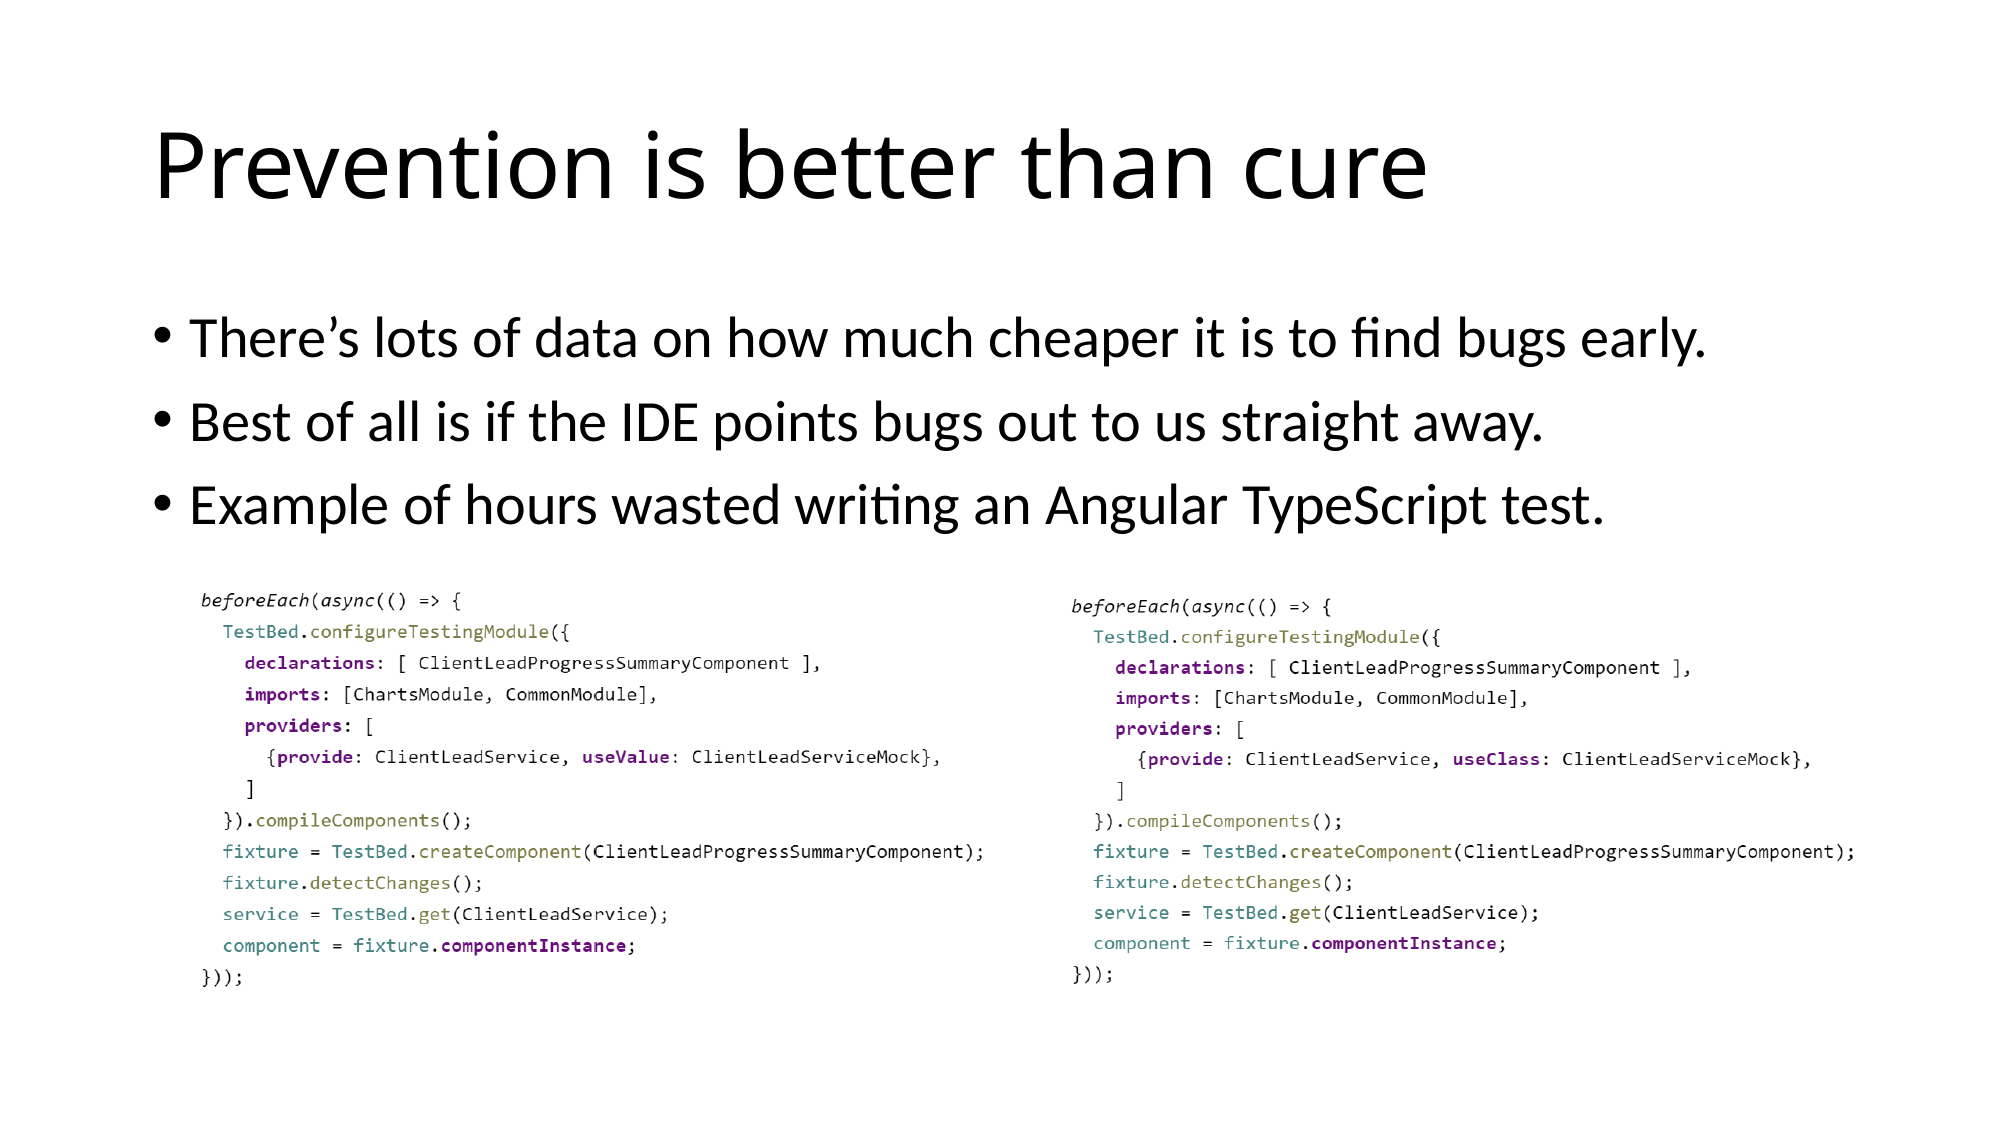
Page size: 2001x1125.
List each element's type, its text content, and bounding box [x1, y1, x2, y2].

picture [195, 585, 991, 992]
list There’s lots of data on how much cheaper it is to find bugs early. Best of all is if the IDE points bugs out to us straight away. Example of hours wasted writing an Angular TypeScript test. [137, 299, 1863, 1014]
picture [1064, 591, 1871, 992]
title Prevention is better than cure [137, 59, 1863, 278]
